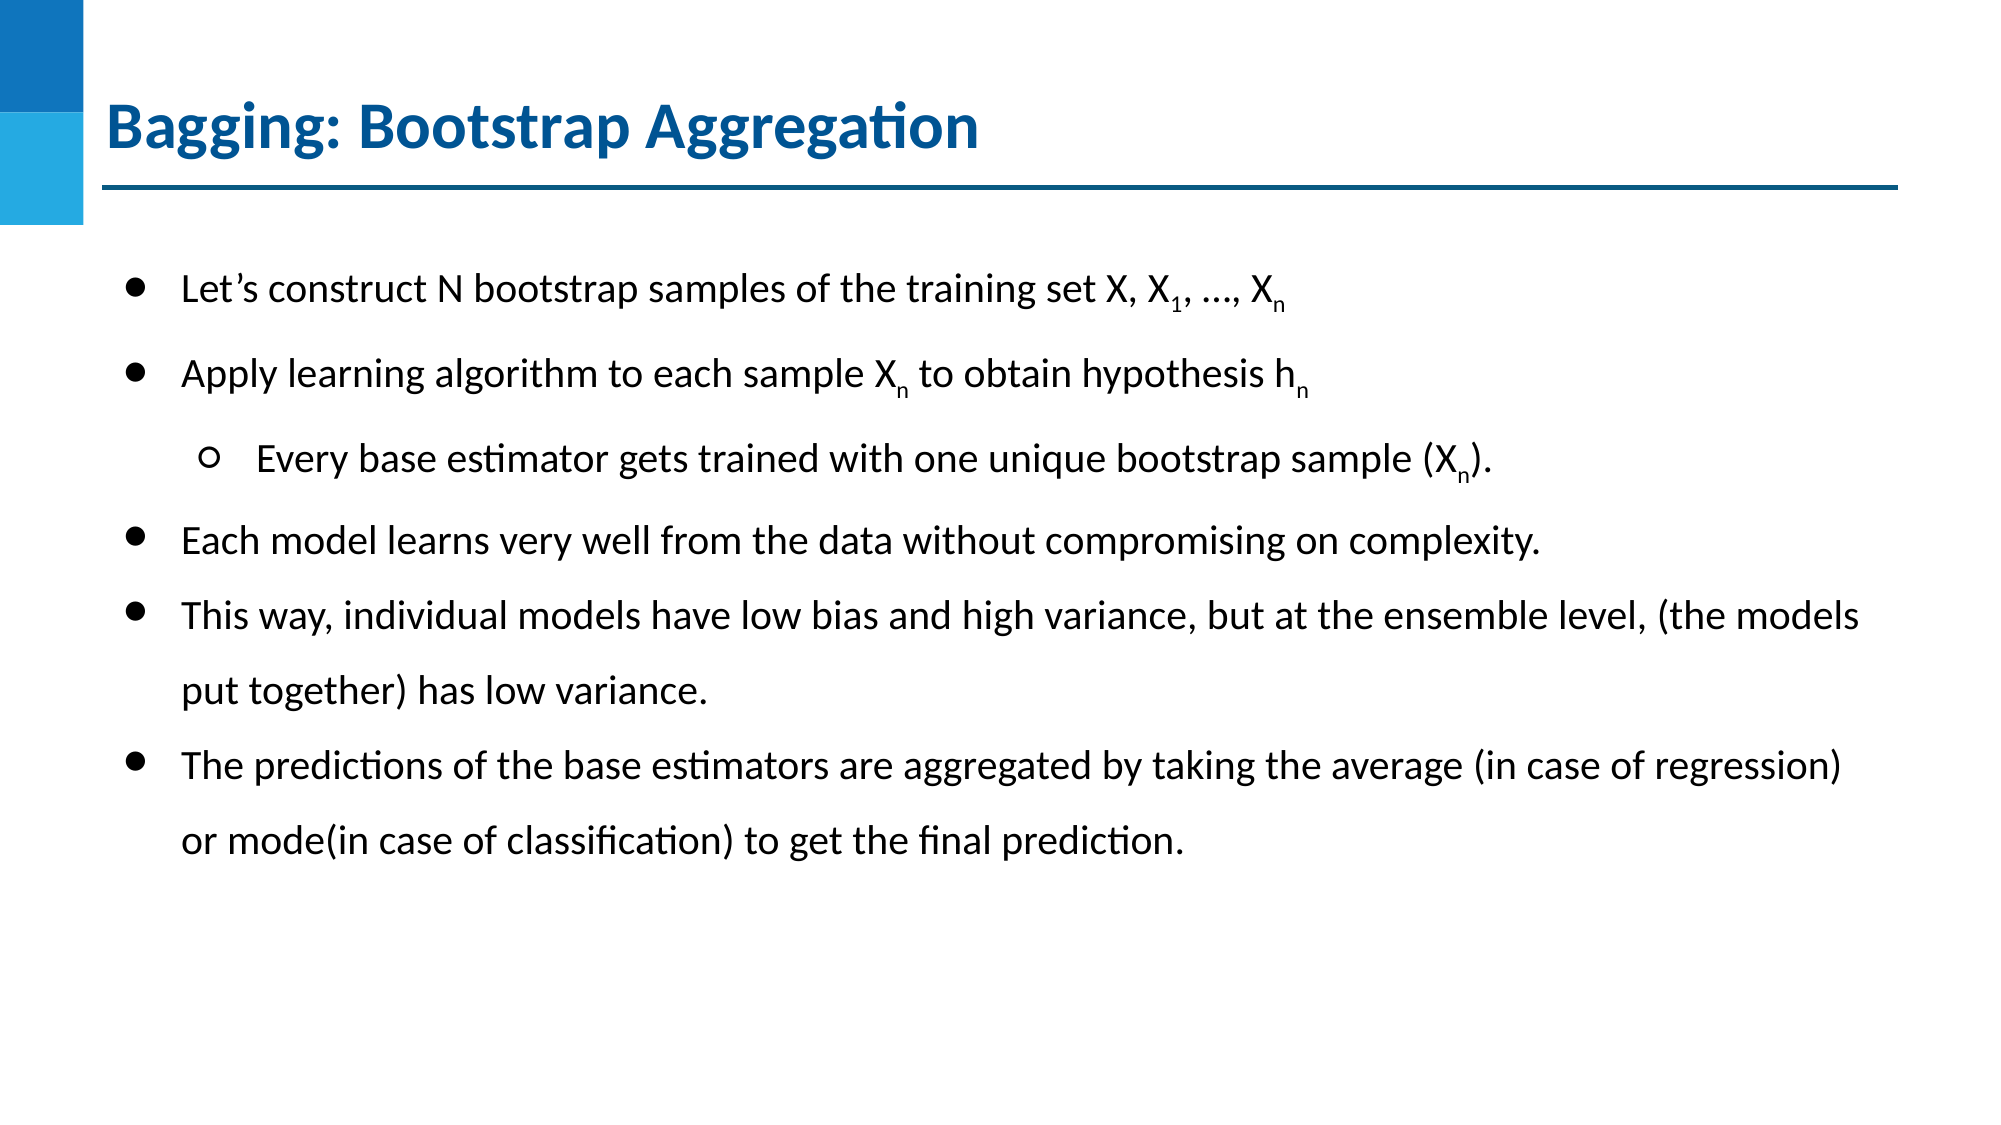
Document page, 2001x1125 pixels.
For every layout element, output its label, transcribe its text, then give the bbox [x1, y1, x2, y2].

text_box Let’s construct N bootstrap samples of the training set X, X1, …, Xn Apply learning algorithm to each sample Xn to obtain hypothesis hn Every base estimator gets trained with one unique bootstrap sample (Xn). Each model learns very well from the data without compromising on complexity. This way, individual models have low bias and high variance, but at the ensemble level, (the models put together) has low variance. The predictions of the base estimators are aggregated by taking the average (in case of regression) or mode(in case of classification) to get the final prediction. [91, 217, 1887, 879]
text_box Bagging: Bootstrap Aggregation [103, 79, 1947, 204]
